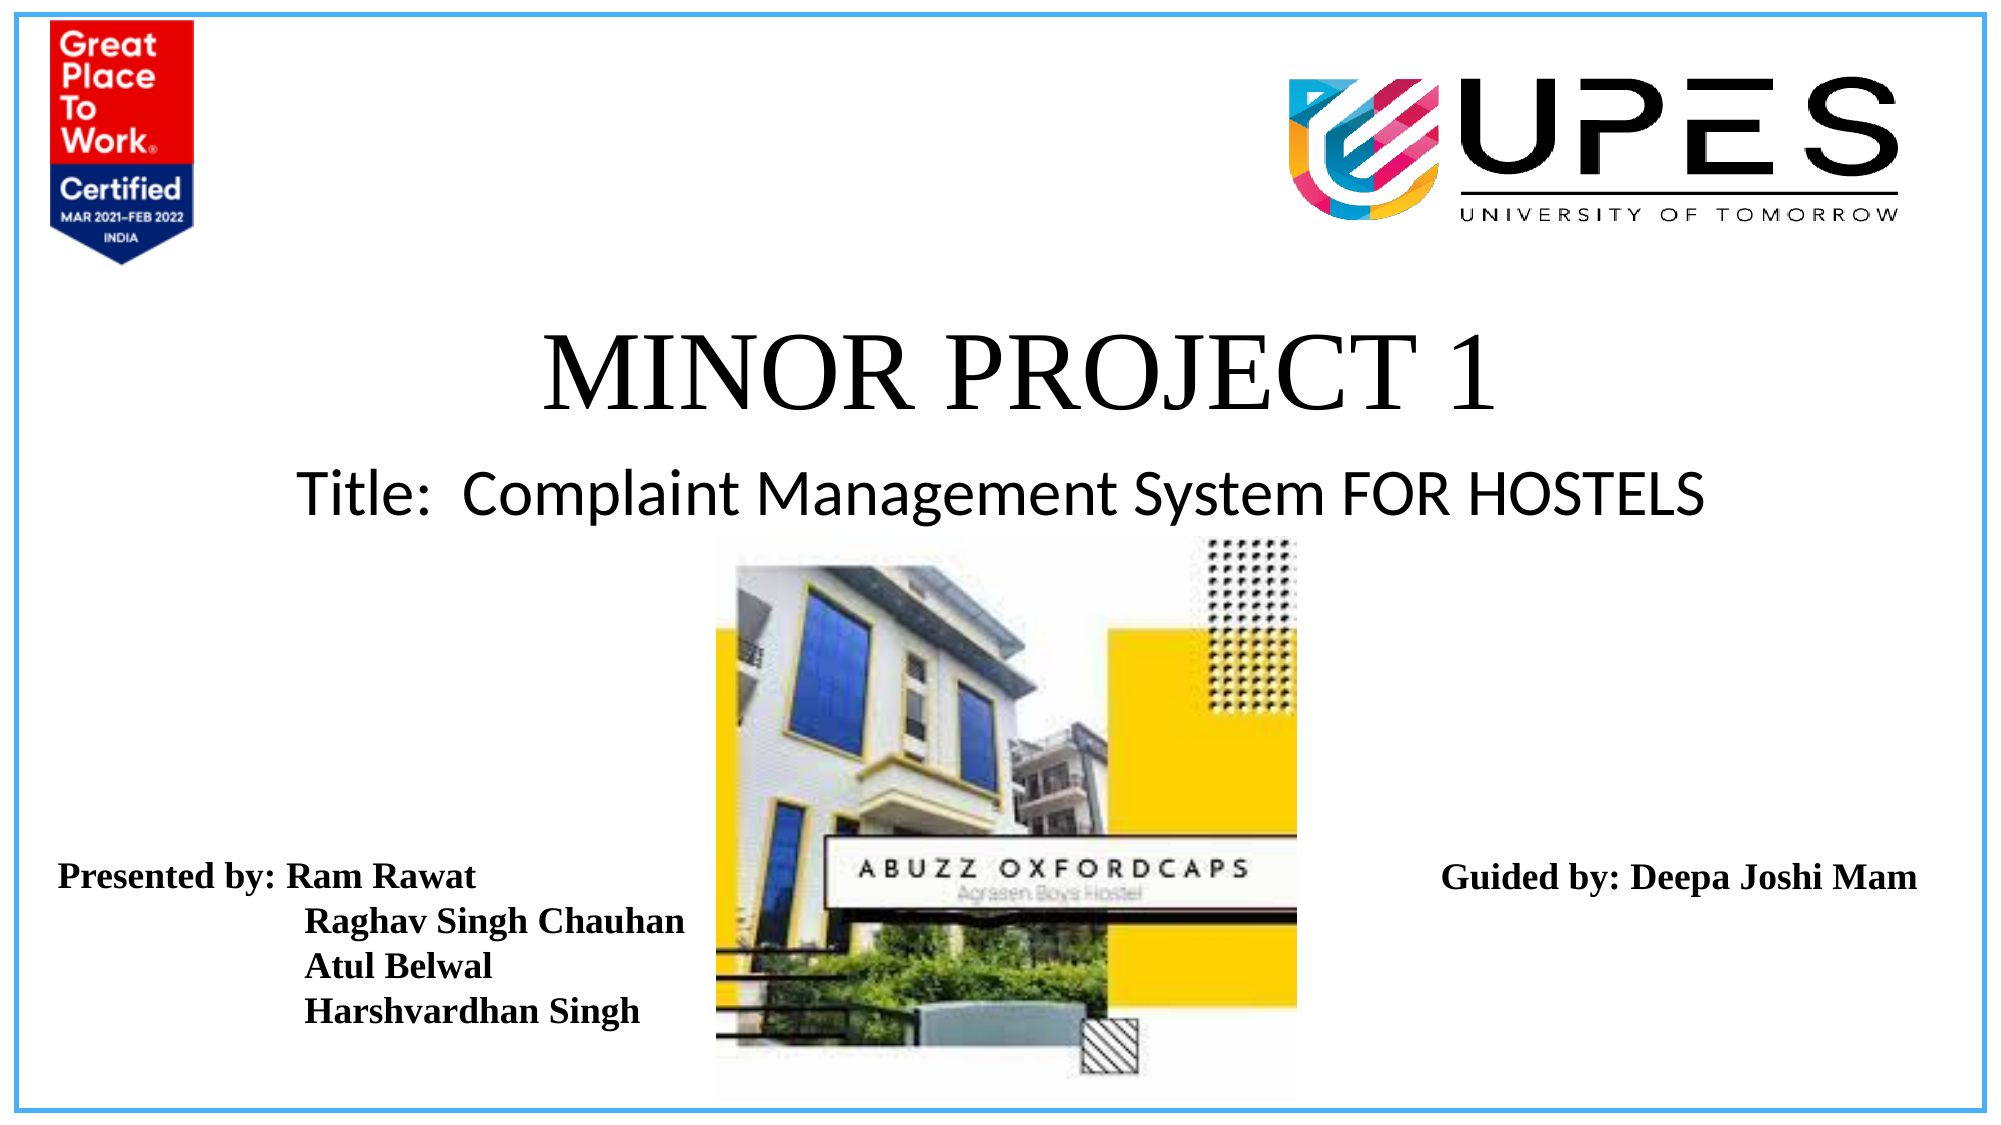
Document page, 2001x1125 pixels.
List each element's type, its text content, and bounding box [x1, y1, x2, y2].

text_box Title: Complaint Management System FOR HOSTELS [79, 441, 1940, 536]
text_box Presented by: Ram Rawat Raghav Singh Chauhan Atul Belwal Harshvardhan Singh [42, 844, 1043, 1125]
picture [716, 536, 1297, 1102]
text_box Guided by: Deepa Joshi Mam [1425, 844, 2000, 994]
text_box MINOR PROJECT 1 [526, 289, 1626, 440]
picture [1227, 20, 1978, 266]
picture [49, 20, 194, 266]
